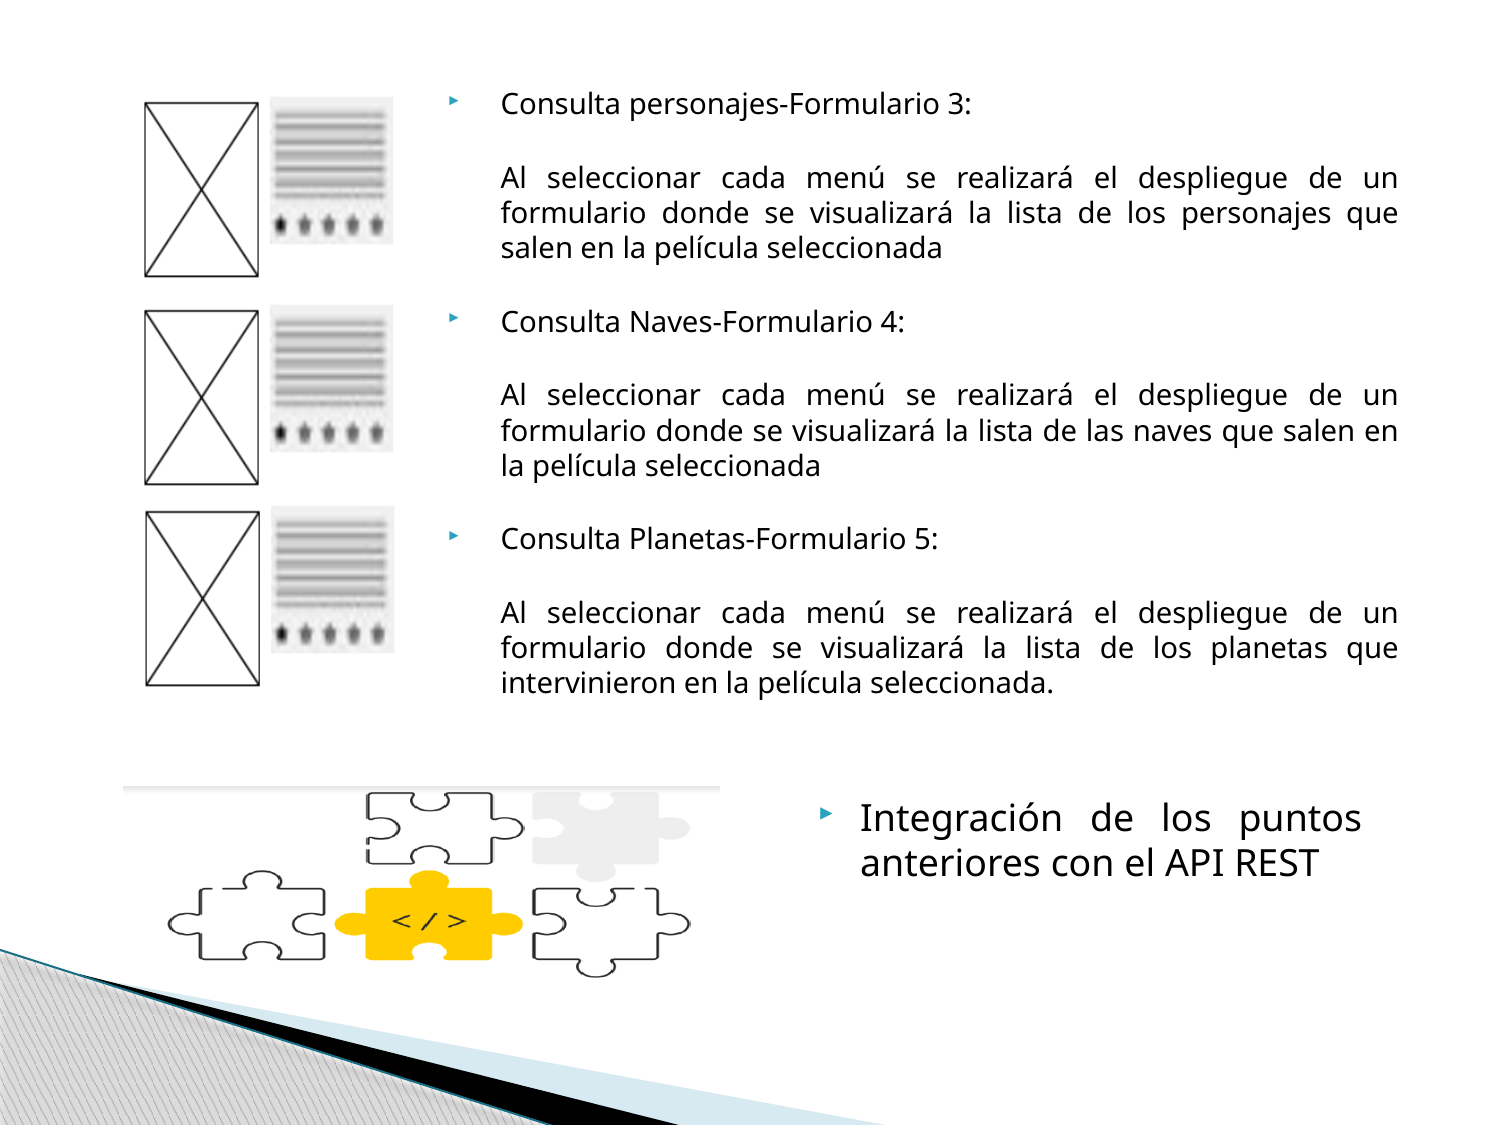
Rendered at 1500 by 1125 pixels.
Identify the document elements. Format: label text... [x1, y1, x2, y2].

picture [123, 54, 434, 717]
picture [123, 786, 721, 983]
text_box Integración de los puntos anteriores con el API REST [785, 786, 1378, 983]
list Consulta personajes-Formulario 3: Al seleccionar cada menú se realizará el despliegue de un formulario donde se visualizará la lista de los personajes que salen en la película seleccionada Consulta Naves-Formulario 4: Al seleccionar cada menú se realizará el despliegue de un formulario donde se visualizará la lista de las naves que salen en la película seleccionada Consulta Planetas-Formulario 5: Al seleccionar cada menú se realizará el despliegue de un formulario donde se visualizará la lista de los planetas que intervinieron en la película seleccionada. [440, 78, 1415, 716]
